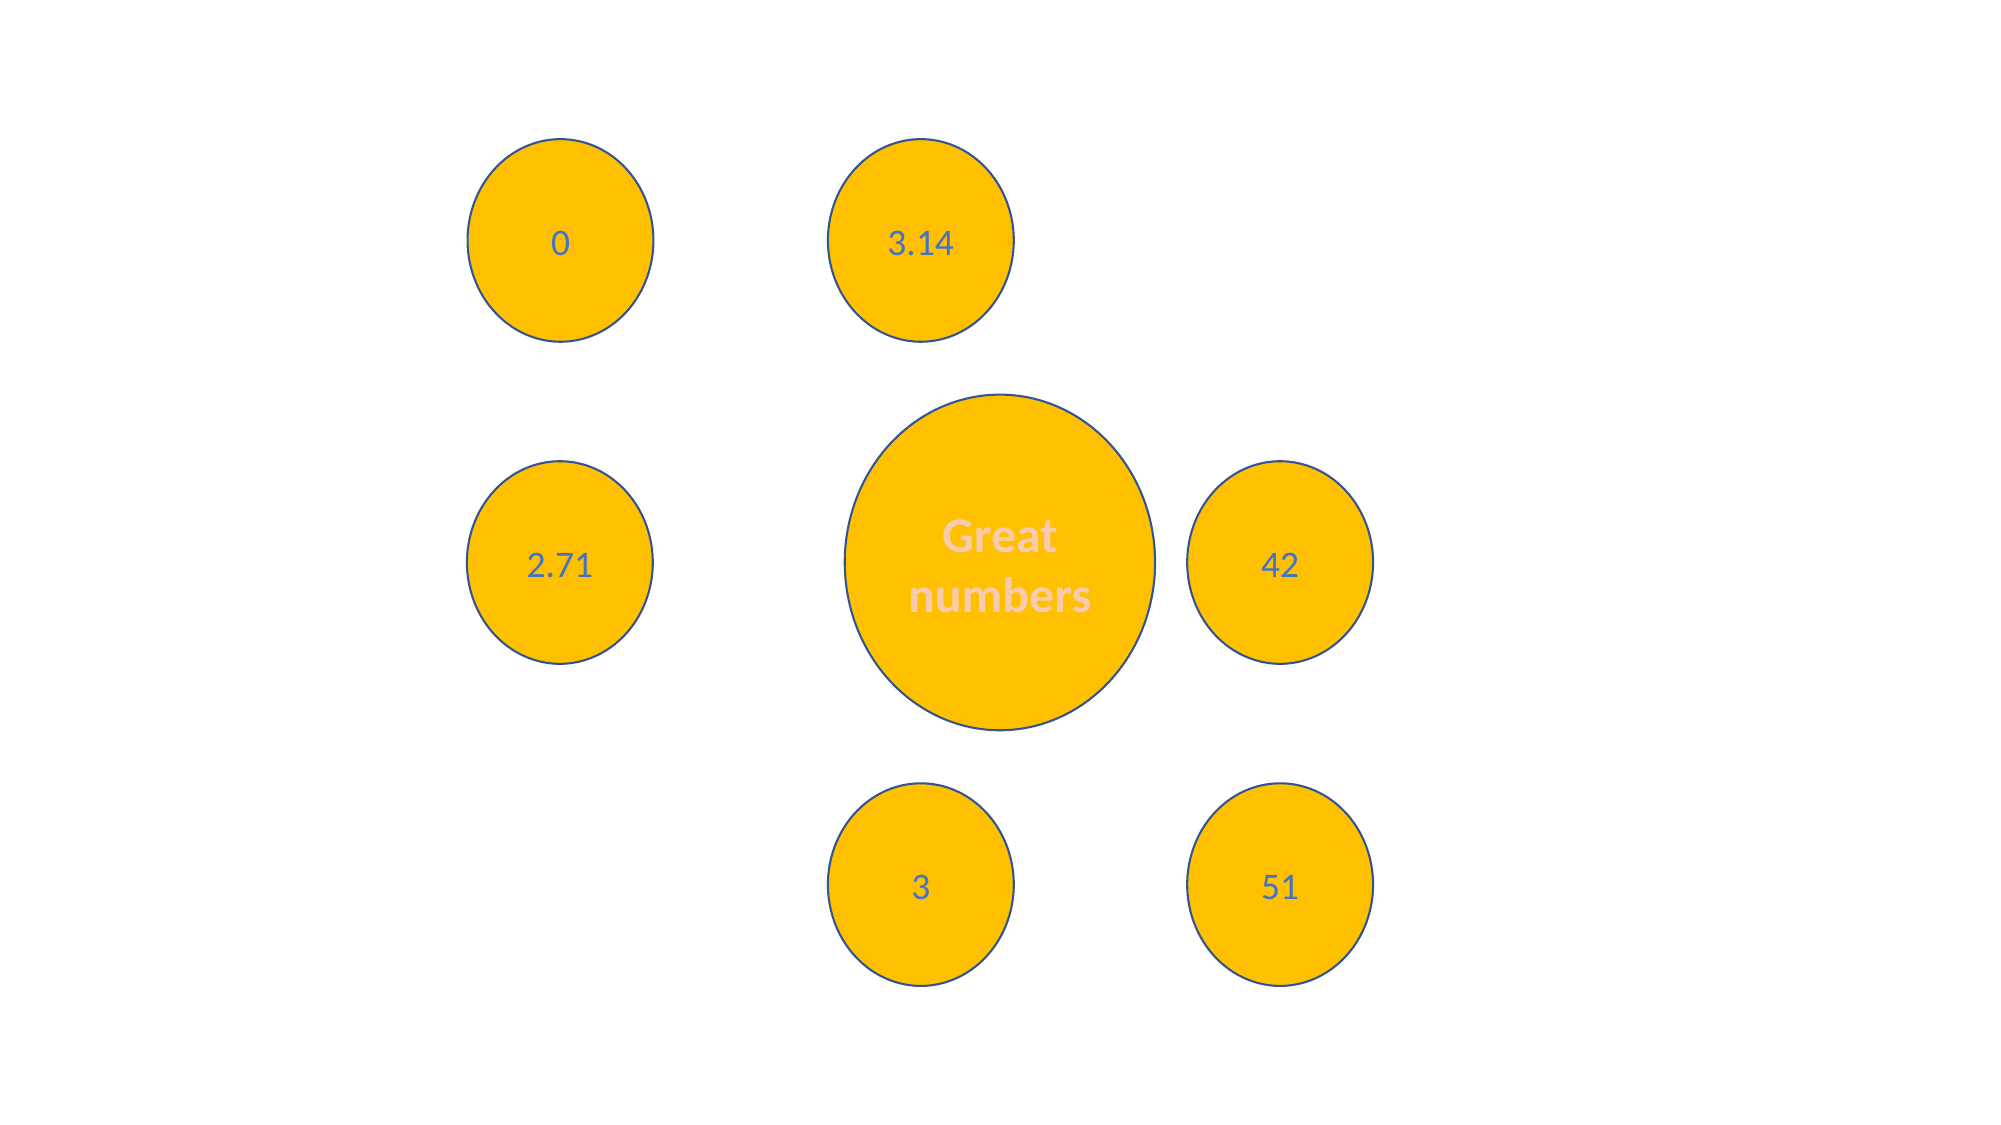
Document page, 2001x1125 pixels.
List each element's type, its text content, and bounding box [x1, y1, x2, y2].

text_box Great numbers [843, 393, 1157, 732]
text_box 2.71 [465, 460, 654, 665]
text_box 3 [826, 782, 1015, 987]
text_box 42 [1186, 460, 1375, 665]
text_box 51 [1186, 782, 1375, 987]
text_box 3.14 [826, 138, 1015, 343]
text_box 0 [466, 138, 655, 343]
